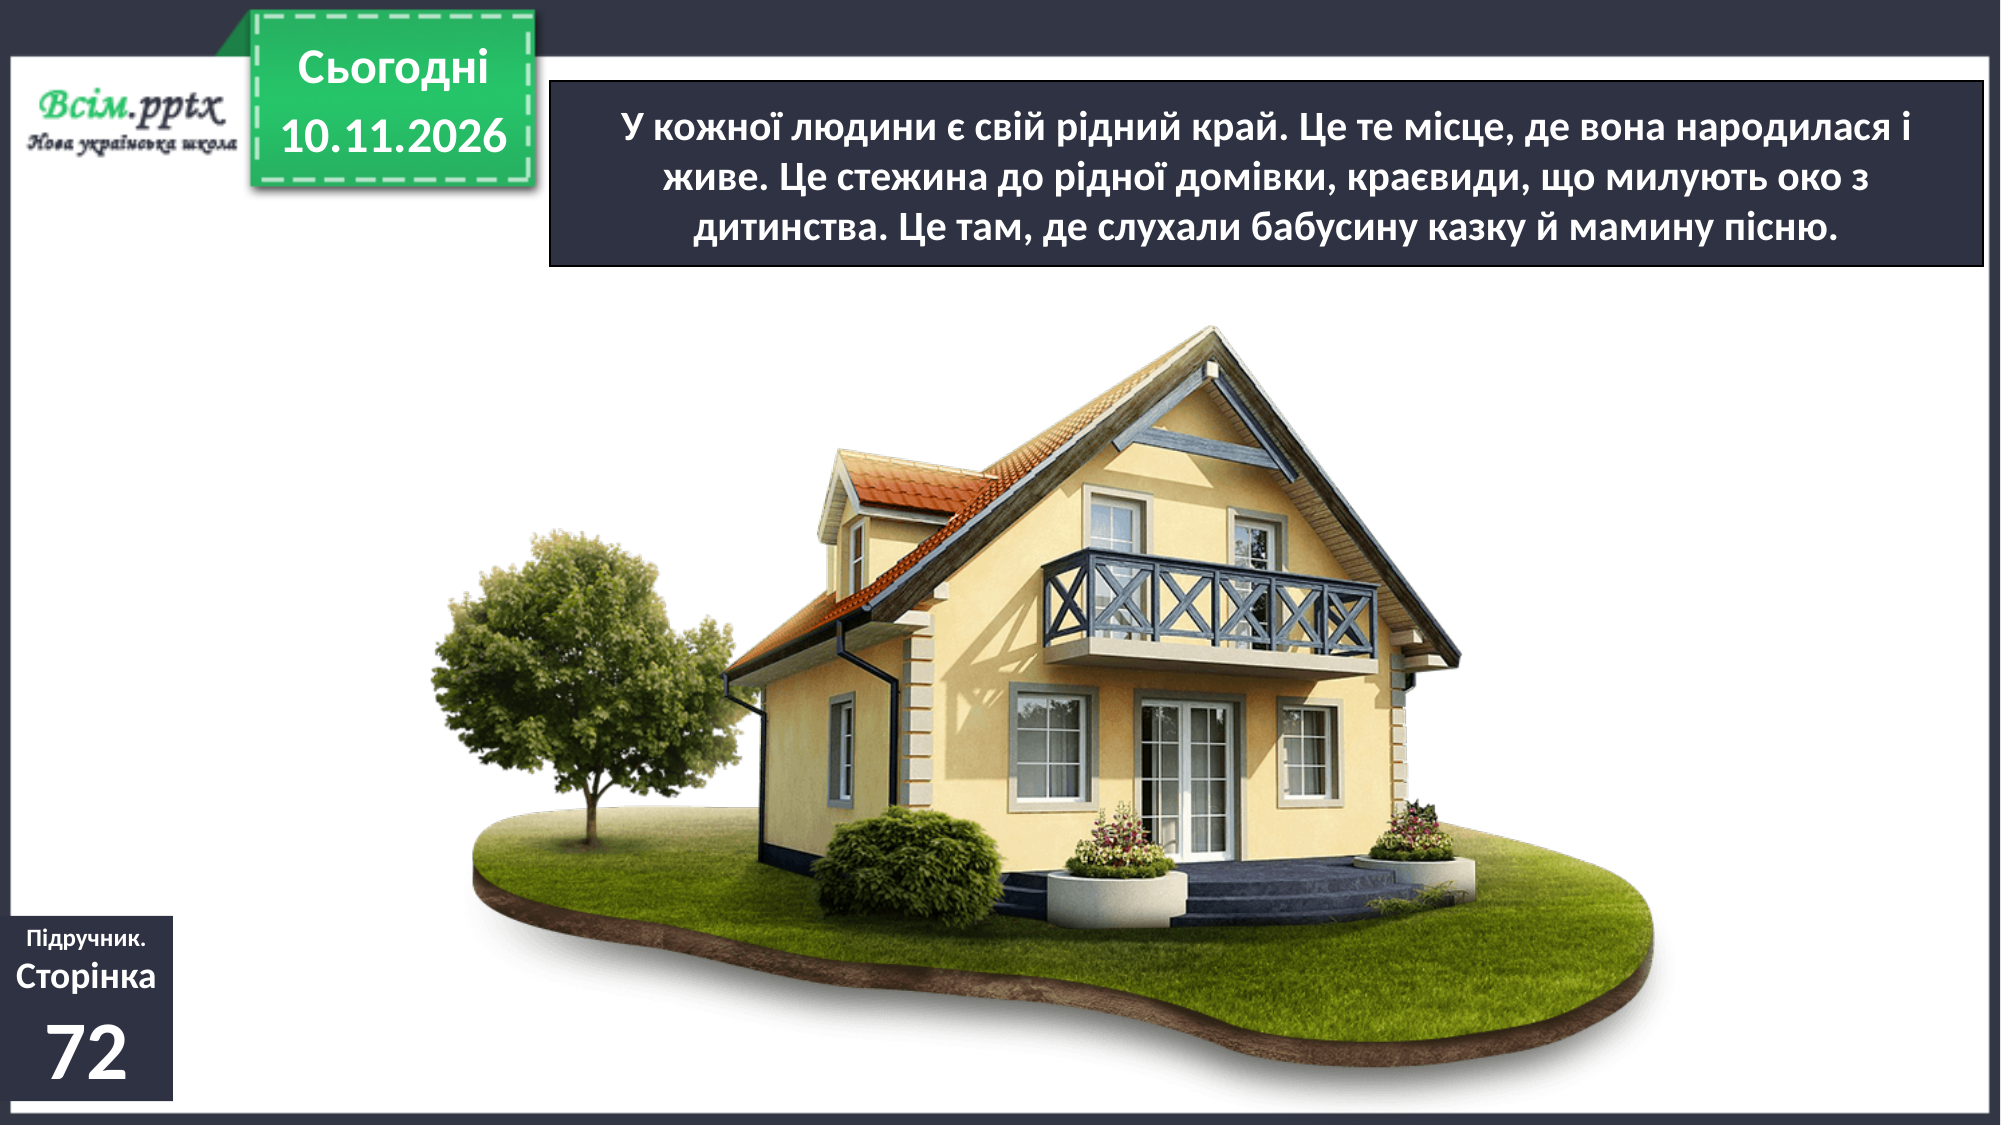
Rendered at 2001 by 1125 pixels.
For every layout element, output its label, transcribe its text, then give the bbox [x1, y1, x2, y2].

text_box 18.04.2022 [263, 101, 524, 164]
picture [0, 0, 2001, 1125]
text_box Сьогодні [284, 26, 535, 101]
text_box Підручник. Сторінка 72 [0, 915, 174, 1102]
text_box У кожної людини є свій рідний край. Це те місце, де вона народилася і живе. Це стежина до рідної домівки, краєвиди, що милують око з дитинства. Це там, де слухали бабусину казку й мамину пісню. [549, 80, 1984, 267]
